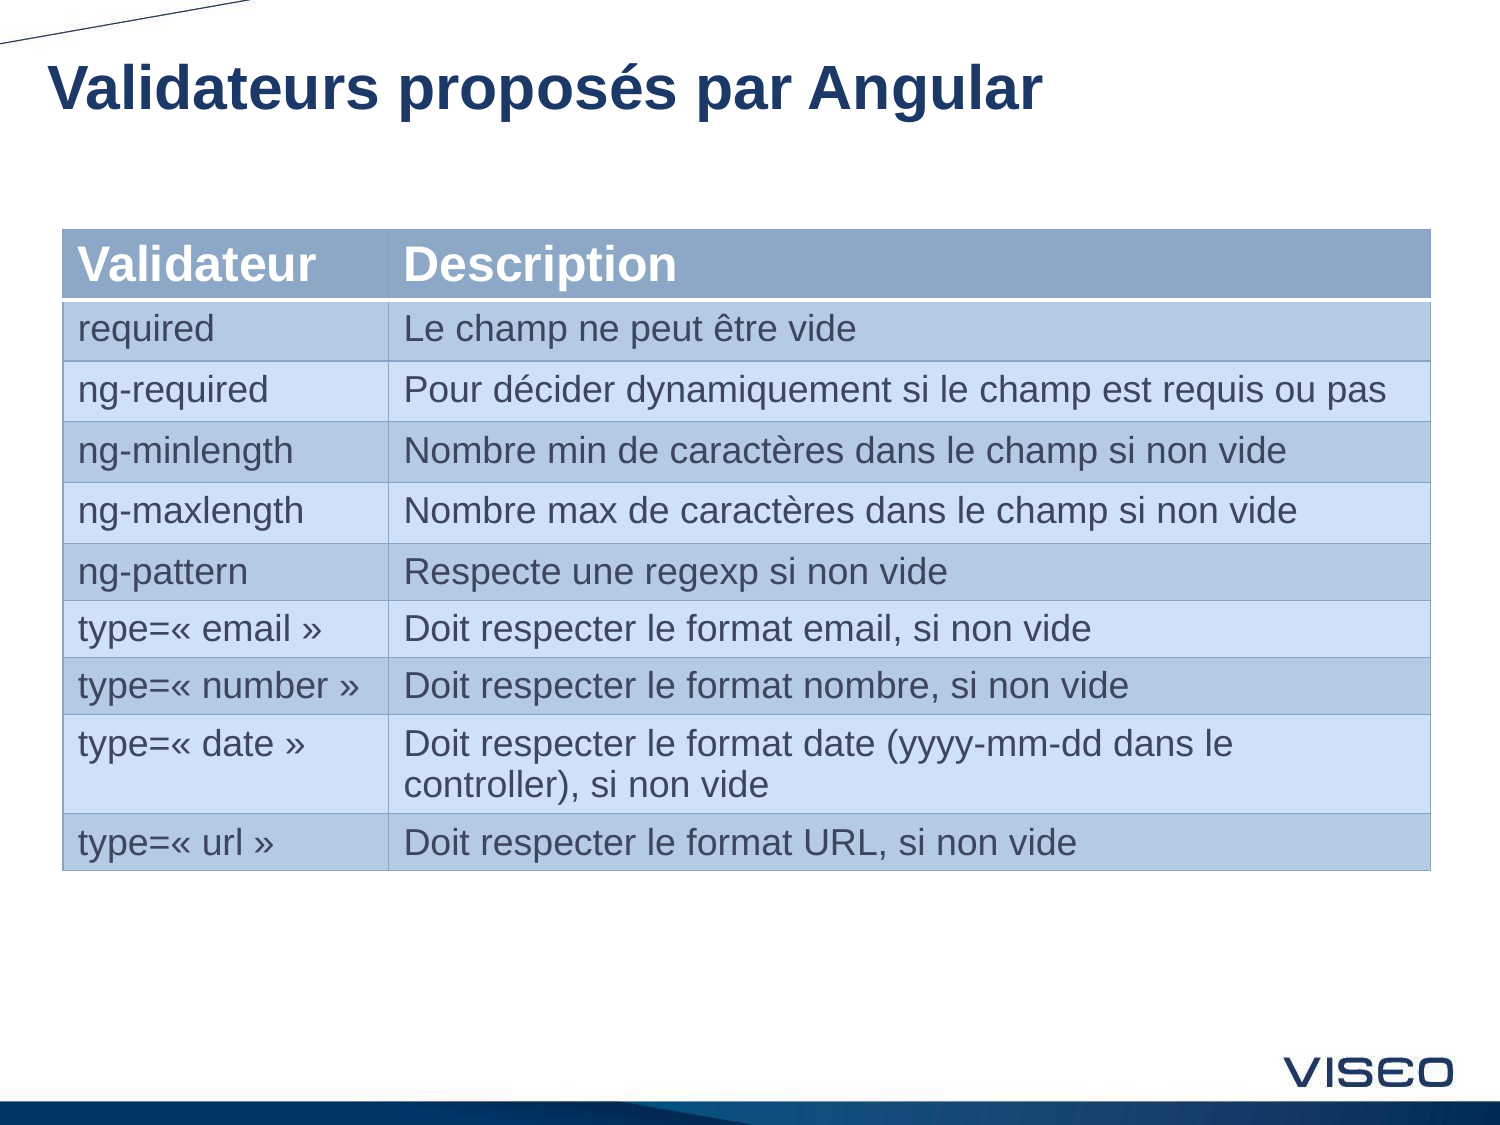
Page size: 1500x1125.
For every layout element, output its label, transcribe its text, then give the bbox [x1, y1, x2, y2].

title Validateurs proposés par Angular [47, 47, 1453, 188]
table_cell type=« date » [64, 715, 388, 813]
table_cell ng-required [64, 362, 388, 421]
table_cell type=« email » [64, 601, 388, 657]
picture [0, 0, 1500, 1125]
table_cell type=« number » [64, 658, 388, 714]
table_cell Doit respecter le format URL, si non vide [389, 814, 1430, 870]
table_header Description [389, 230, 1430, 298]
table_cell required [64, 302, 388, 360]
table_cell ng-pattern [64, 544, 388, 600]
table_cell ng-maxlength [64, 483, 388, 543]
table_cell type=« url » [64, 814, 388, 870]
table_header Validateur [64, 230, 388, 298]
table_cell Nombre min de caractères dans le champ si non vide [389, 422, 1430, 482]
table_cell Doit respecter le format email, si non vide [389, 601, 1430, 657]
table_cell Respecte une regexp si non vide [389, 544, 1430, 600]
table_cell Pour décider dynamiquement si le champ est requis ou pas [389, 362, 1430, 421]
table_cell Doit respecter le format date (yyyy-mm-dd dans le controller), si non vide [389, 715, 1430, 813]
table_cell Nombre max de caractères dans le champ si non vide [389, 483, 1430, 543]
table_cell Doit respecter le format nombre, si non vide [389, 658, 1430, 714]
table_cell Le champ ne peut être vide [389, 302, 1430, 360]
table_cell ng-minlength [64, 422, 388, 482]
